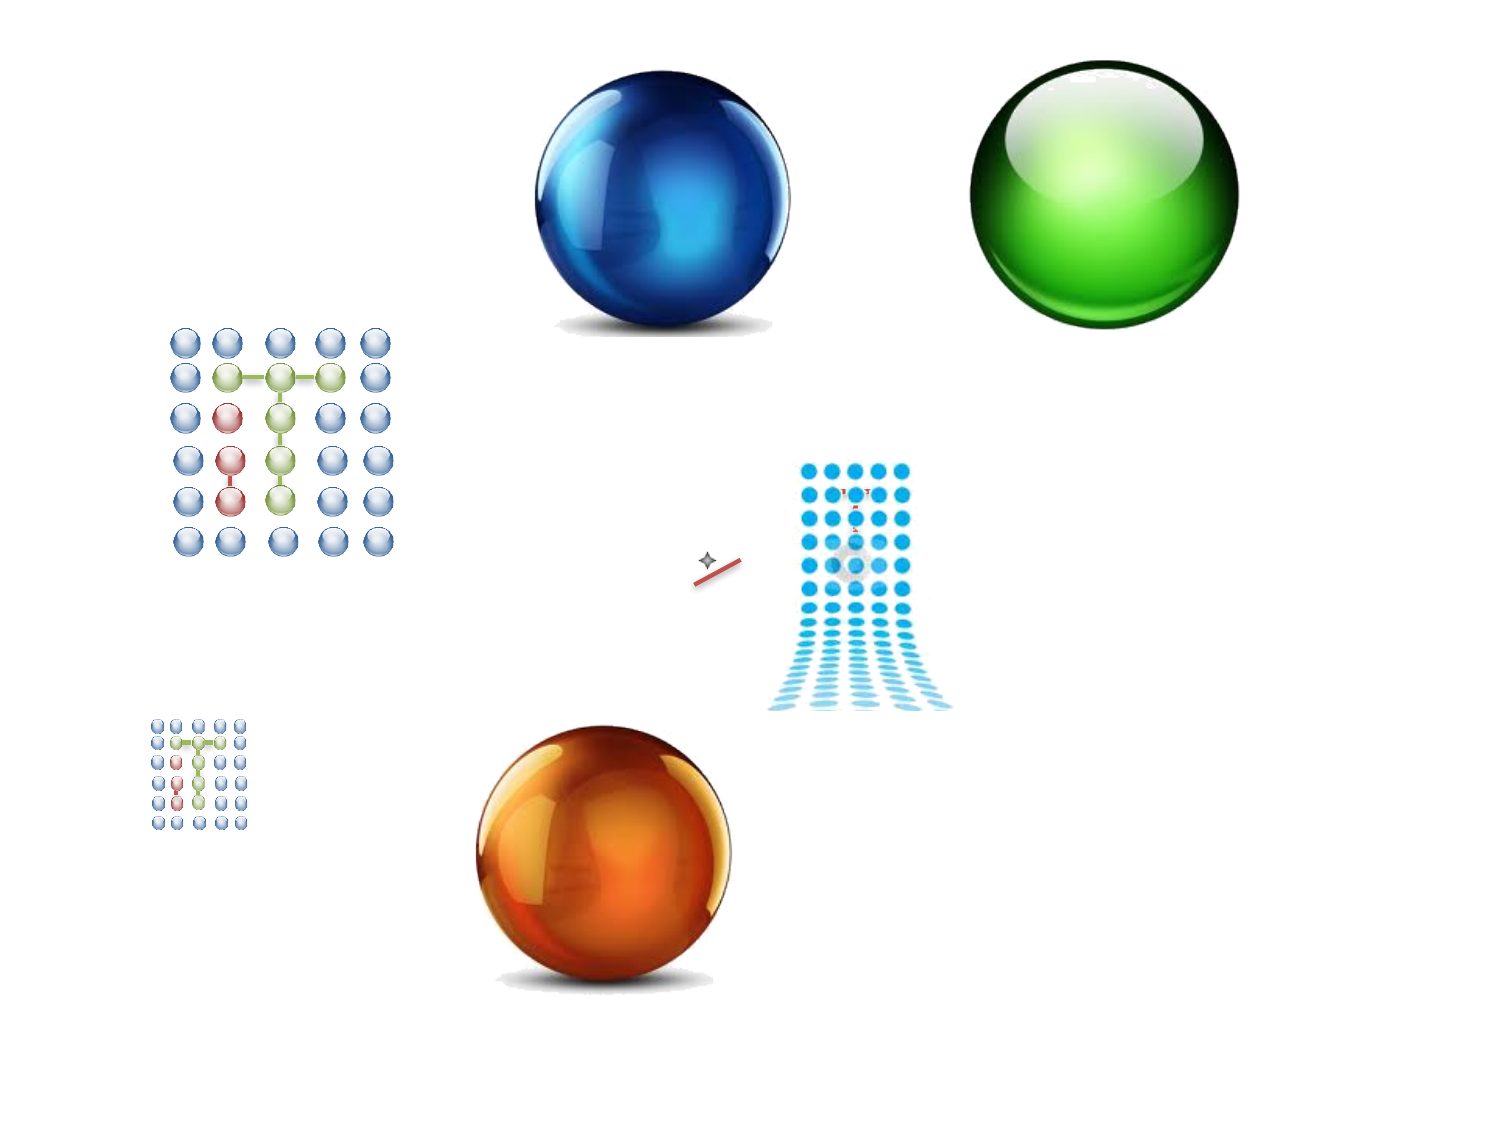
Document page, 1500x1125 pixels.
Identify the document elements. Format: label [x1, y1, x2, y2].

picture [466, 717, 741, 995]
picture [740, 459, 977, 711]
picture [962, 54, 1250, 338]
text_box [150, 718, 248, 831]
text_box [169, 327, 395, 558]
picture [694, 547, 720, 573]
picture [525, 66, 798, 338]
text_box [694, 559, 741, 586]
